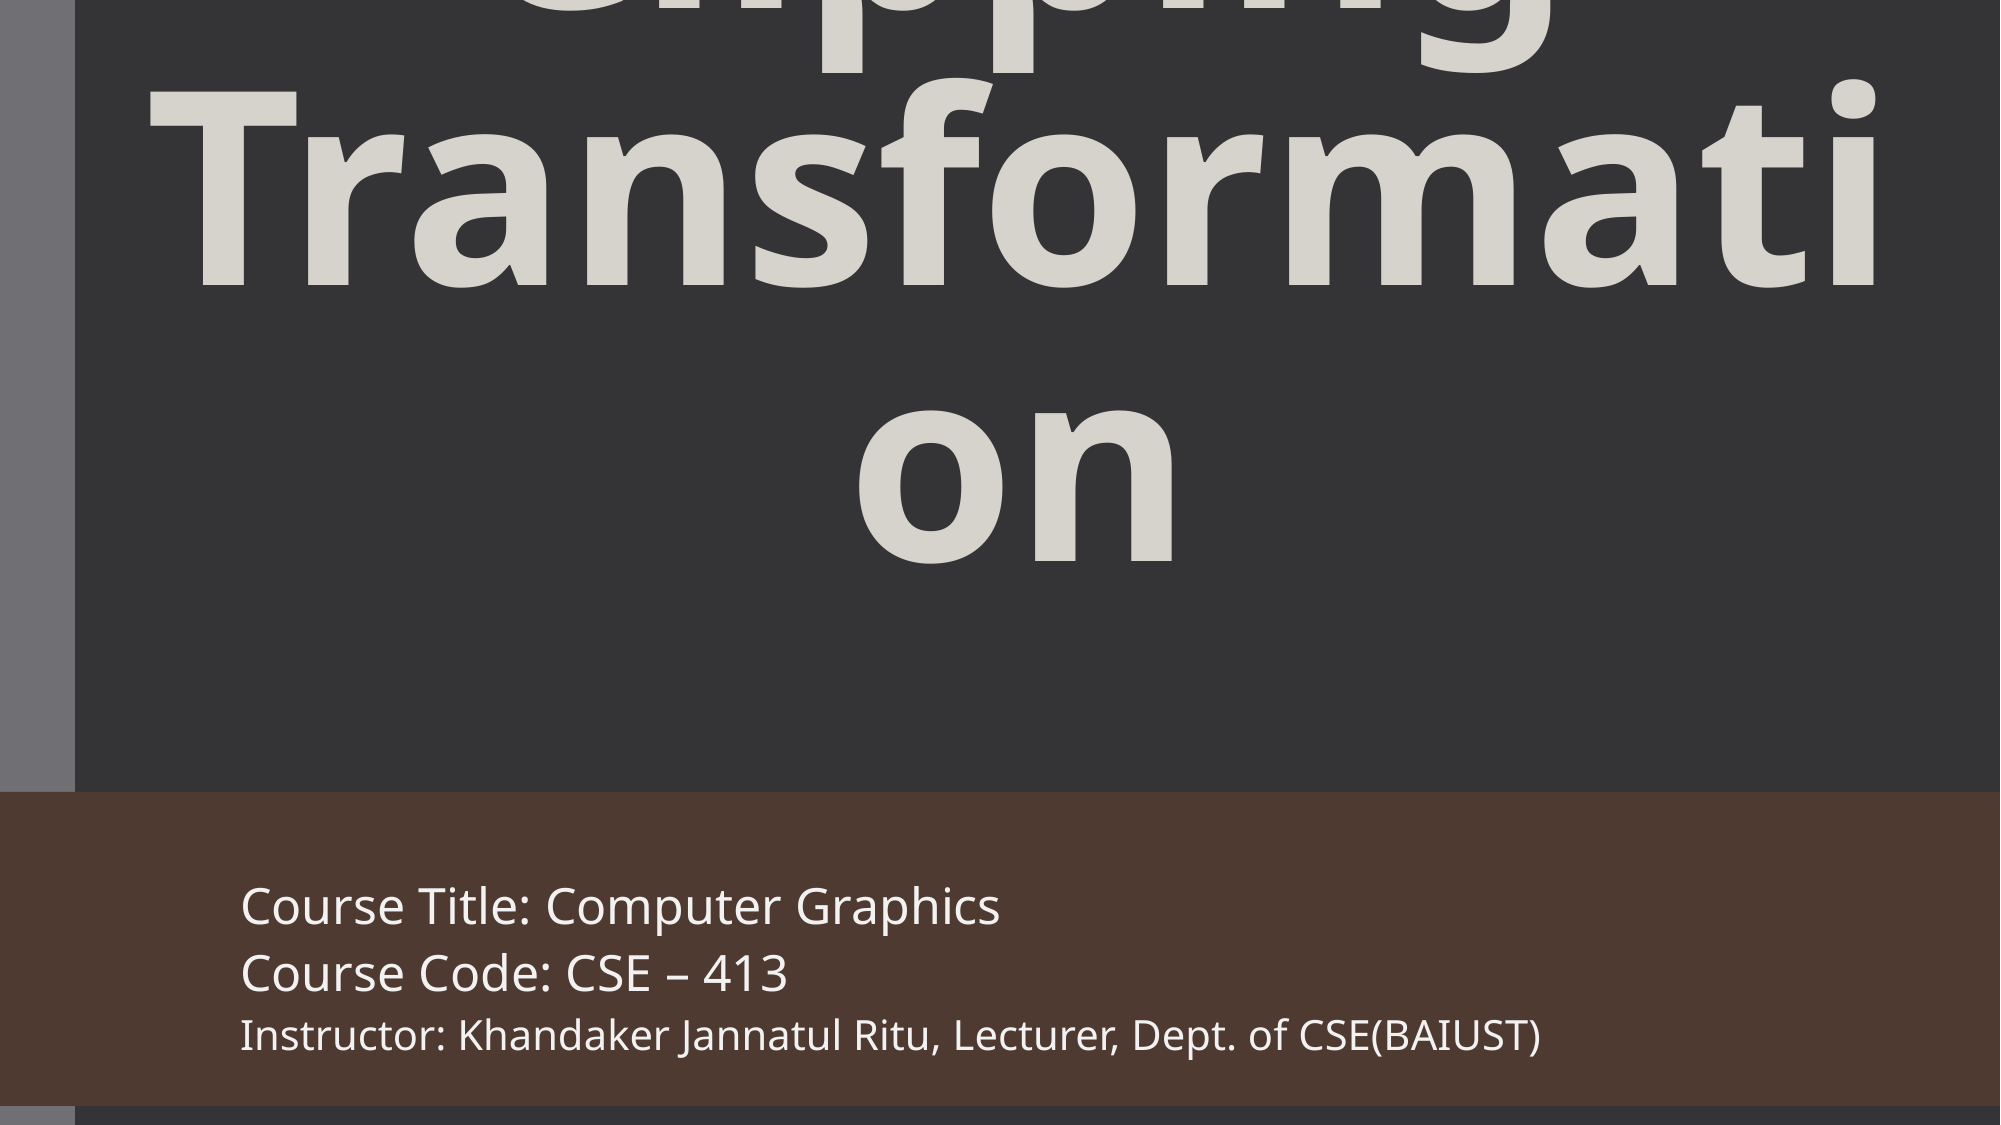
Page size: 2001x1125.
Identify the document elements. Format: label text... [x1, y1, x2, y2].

text_box Course Title: Computer Graphics Course Code: CSE – 413 Instructor: Khandaker Jannatul Ritu, Lecturer, Dept. of CSE(BAIUST) [0, 791, 2000, 1106]
title Clipping Transformation [56, 42, 1984, 624]
